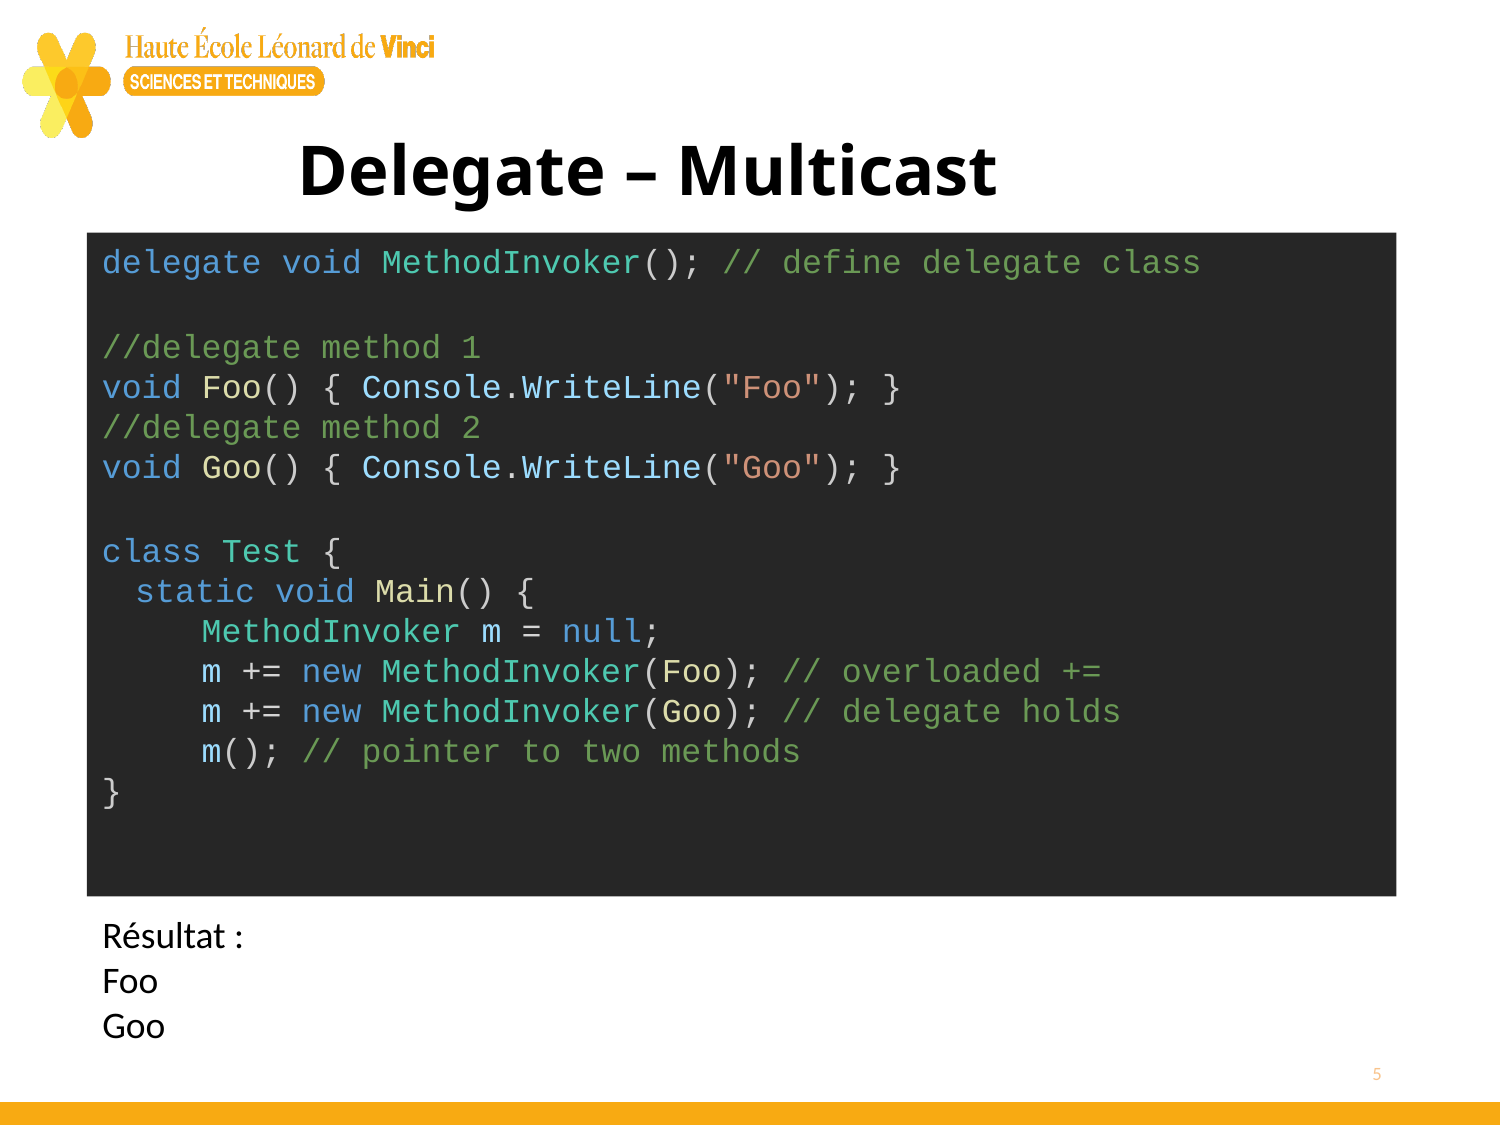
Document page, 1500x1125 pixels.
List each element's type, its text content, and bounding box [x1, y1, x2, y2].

text_box Résultat : Foo Goo [87, 903, 1371, 1054]
title Delegate – Multicast [282, 64, 1396, 232]
text_box delegate void MethodInvoker(); // define delegate class //delegate method 1 void Foo() { Console.WriteLine("Foo"); } //delegate method 2 void Goo() { Console.WriteLine("Goo"); } class Test { static void Main() { MethodInvoker m = null; m += new MethodInvoker(Foo); // overloaded += m += new MethodInvoker(Goo); // delegate holds m(); // pointer to two methods } [86, 232, 1397, 897]
slide_number 5 [1059, 1042, 1397, 1103]
picture [22, 27, 434, 138]
